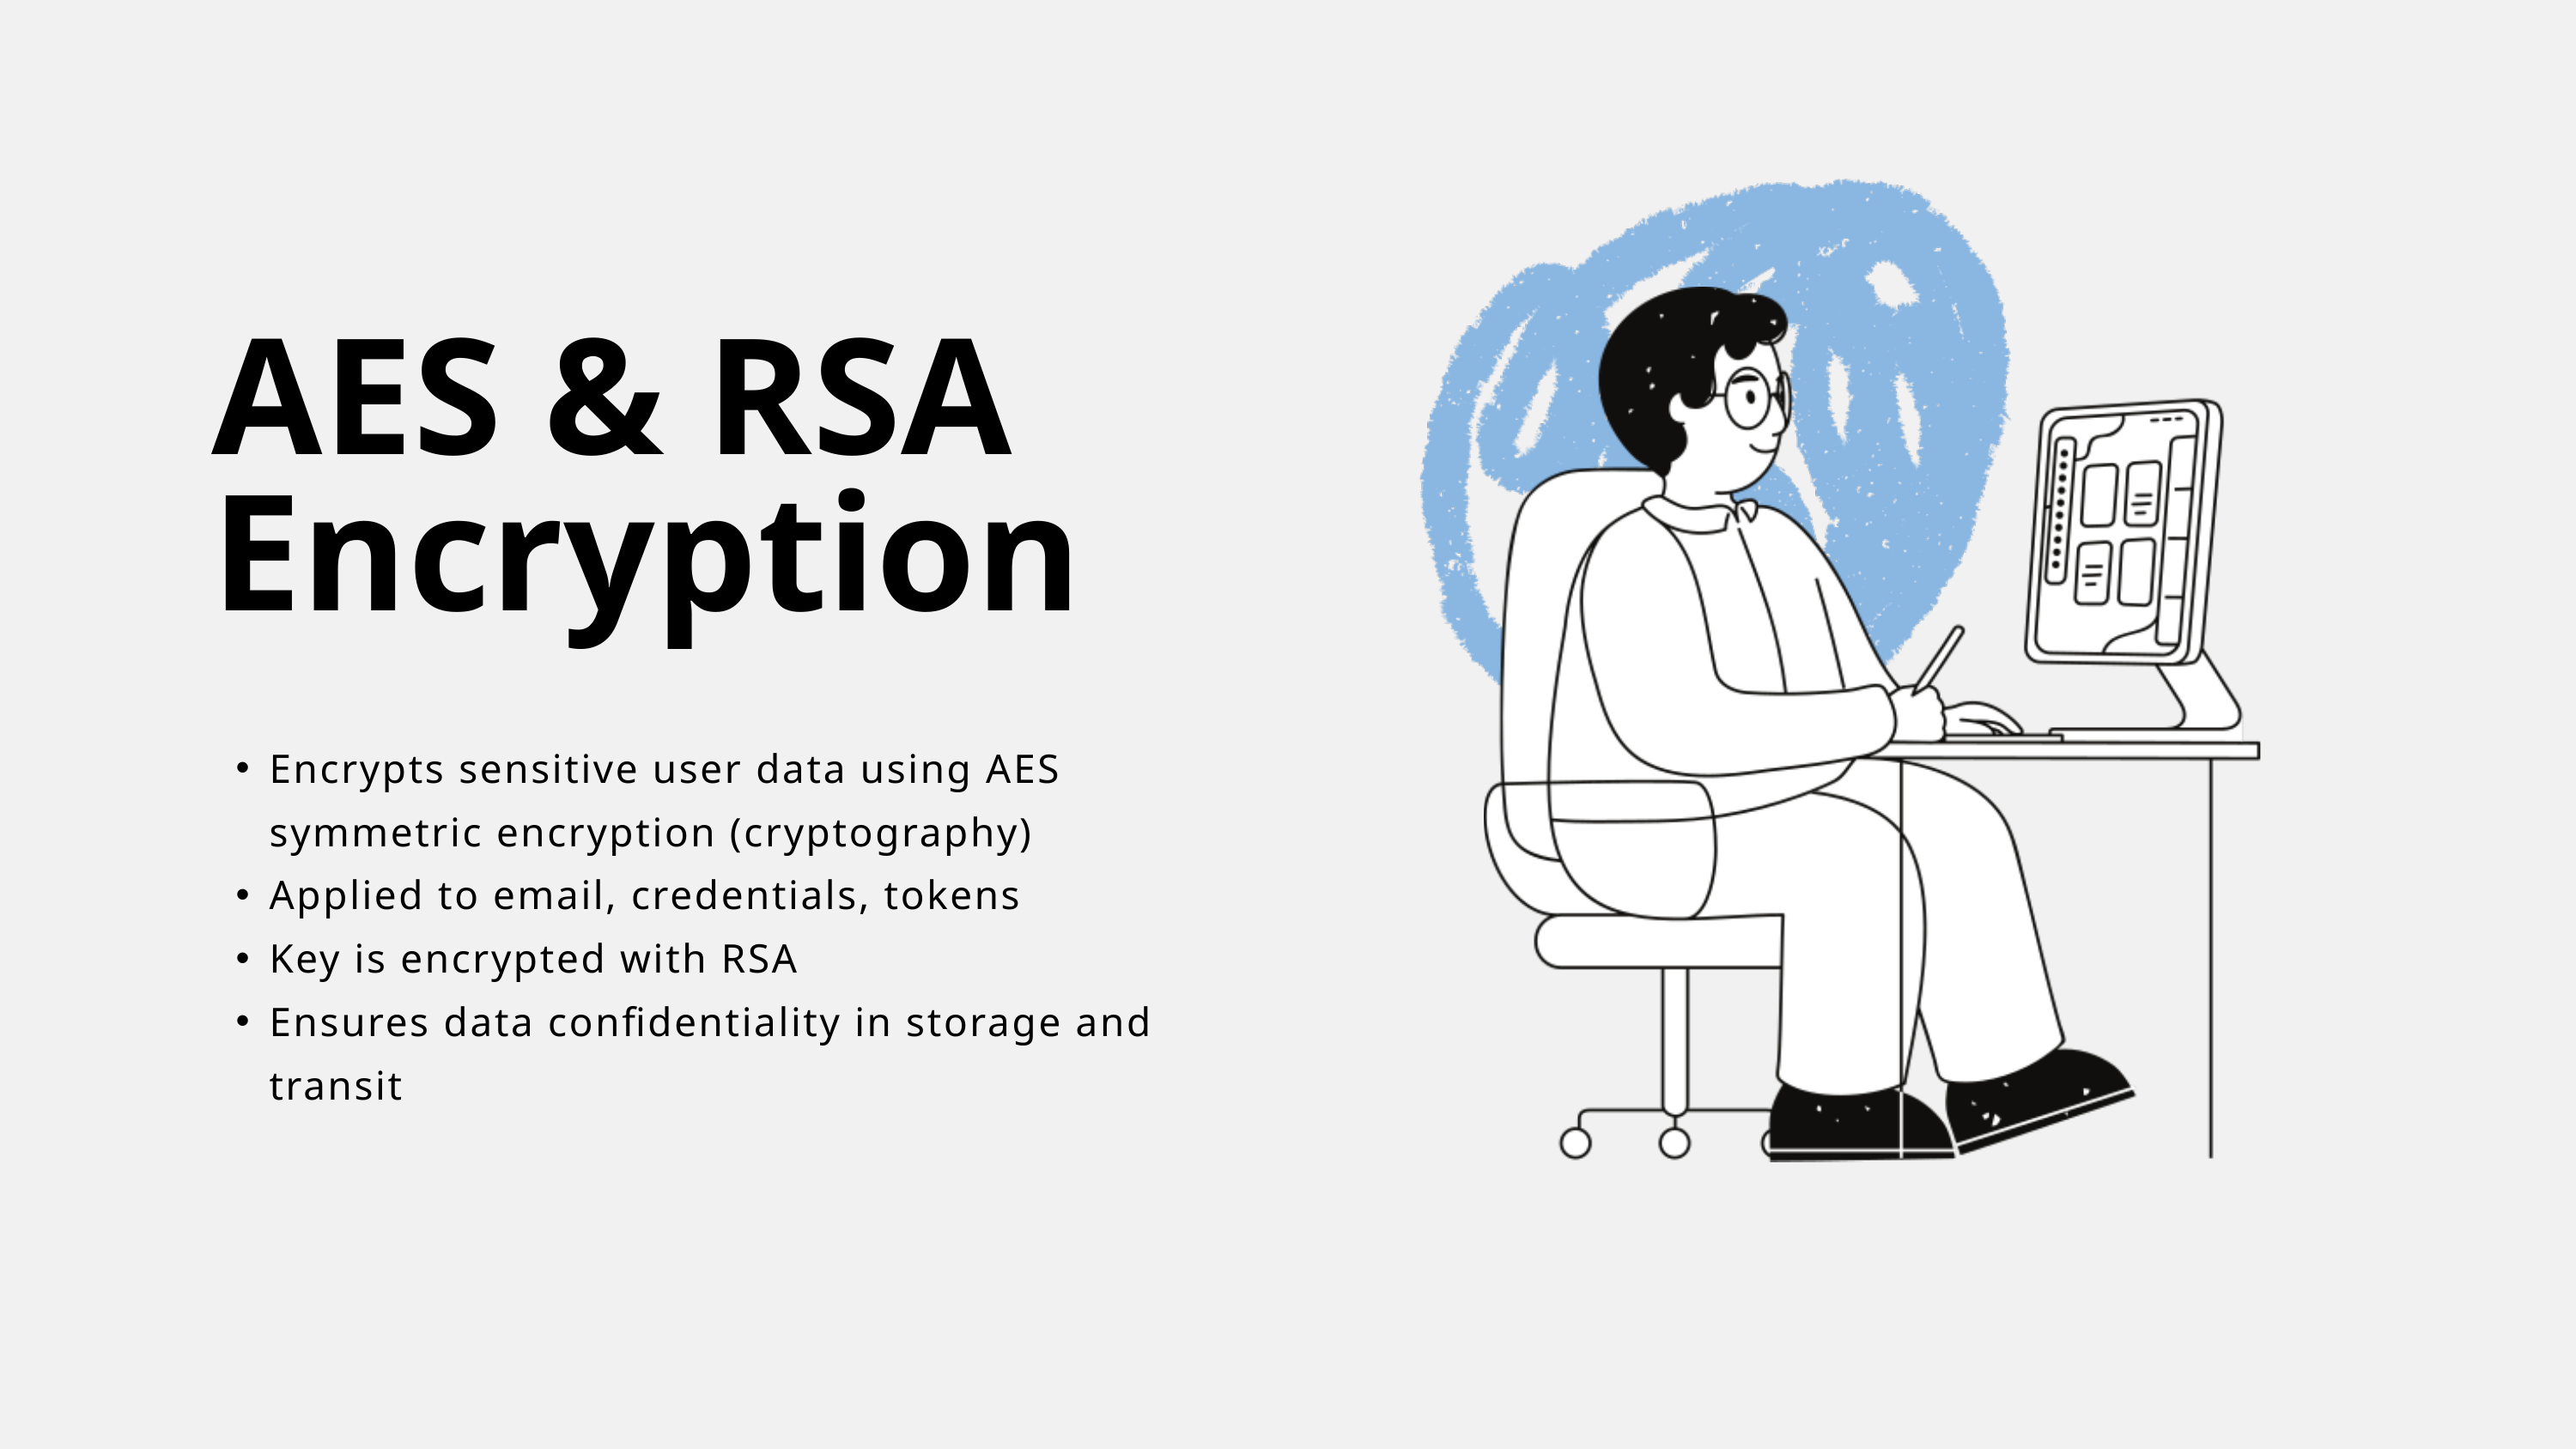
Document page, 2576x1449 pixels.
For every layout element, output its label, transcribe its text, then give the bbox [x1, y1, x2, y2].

text_box [1419, 178, 2013, 777]
text_box AES & RSA Encryption [211, 330, 1420, 643]
text_box [1483, 287, 2261, 1162]
text_box Encrypts sensitive user data using AES symmetric encryption (cryptography) Applied to email, credentials, tokens Key is encrypted with RSA Ensures data confidentiality in storage and transit [202, 727, 1288, 1171]
